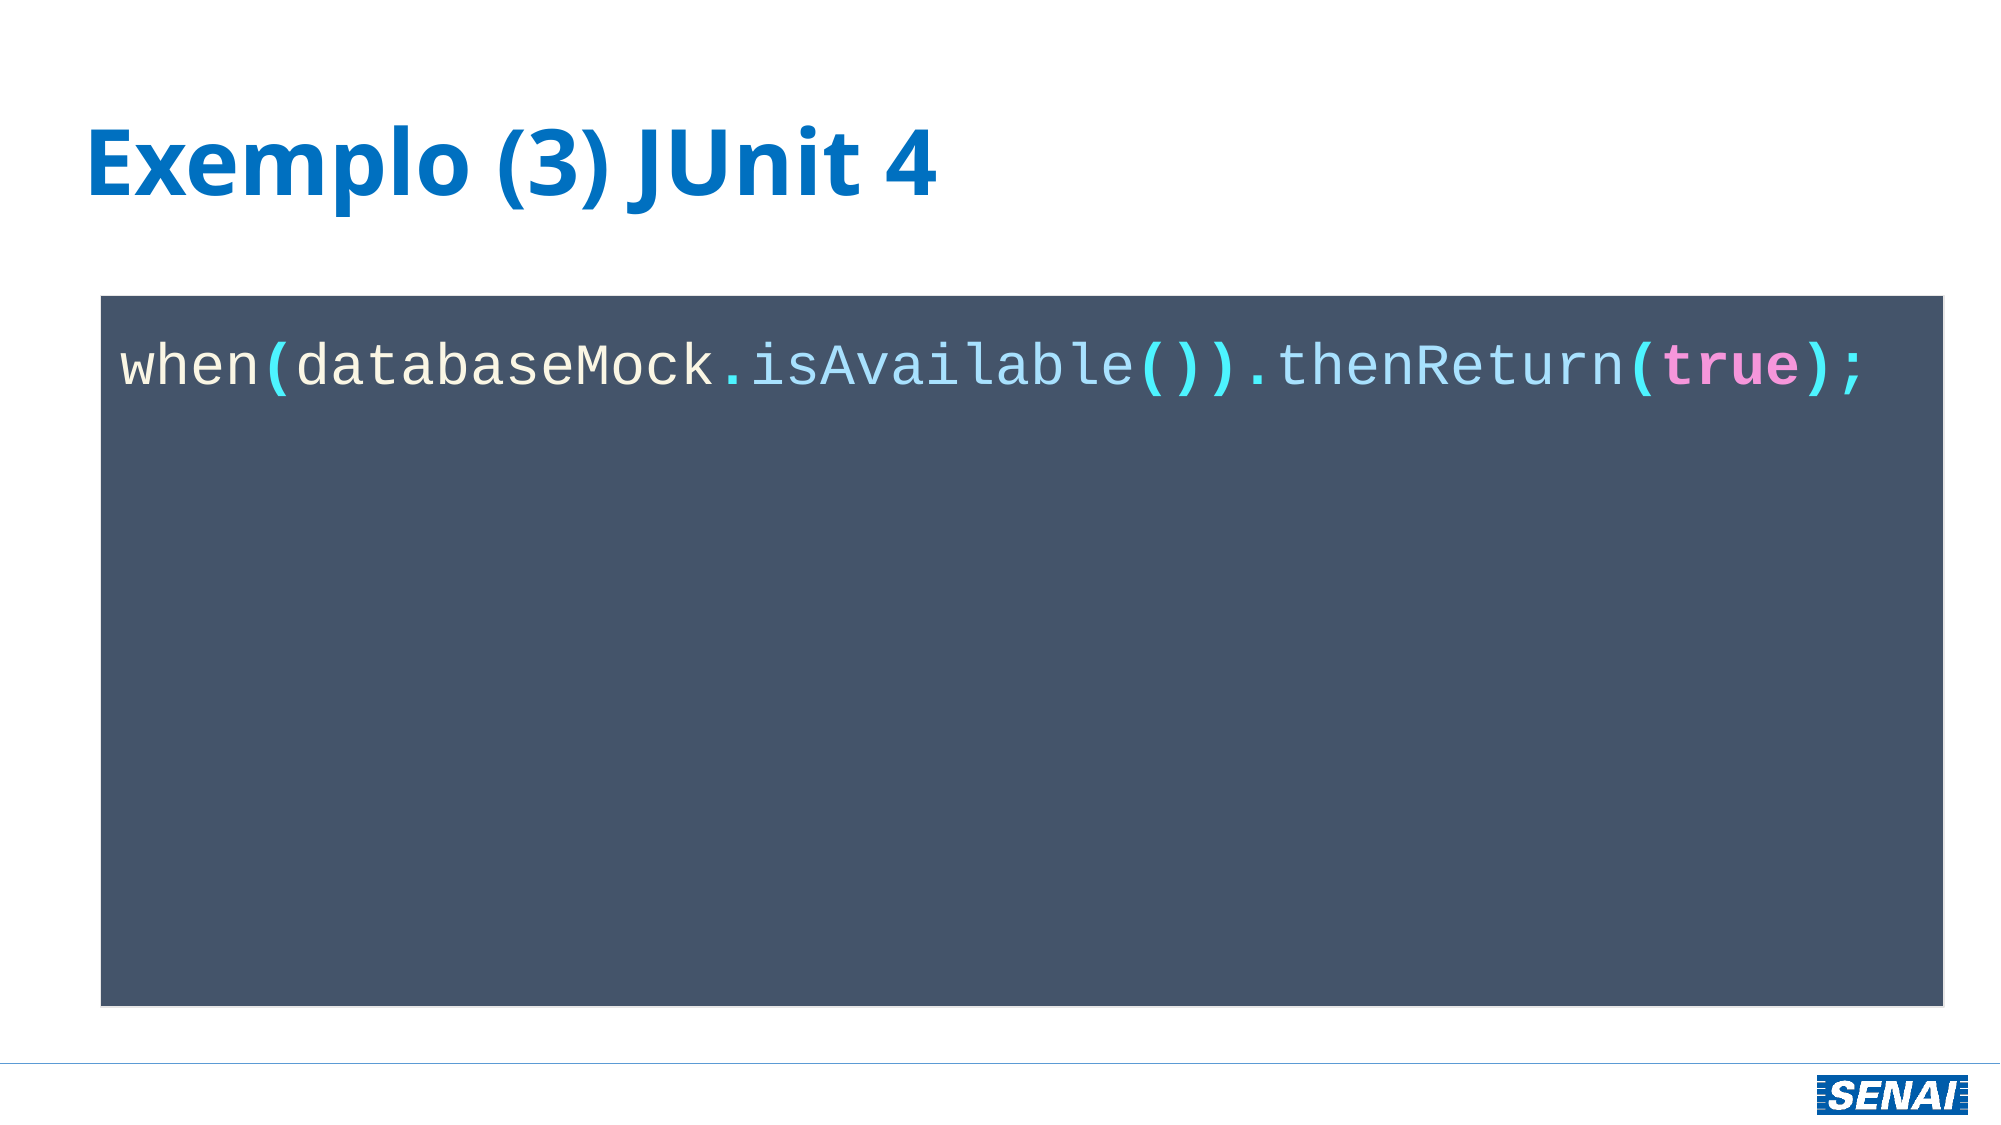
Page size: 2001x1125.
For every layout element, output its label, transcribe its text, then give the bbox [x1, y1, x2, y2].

list when(databaseMock.isAvailable()).thenReturn(true); [100, 295, 1944, 1008]
title Exemplo (3) JUnit 4 [68, 97, 1932, 234]
picture [1817, 1075, 1968, 1115]
